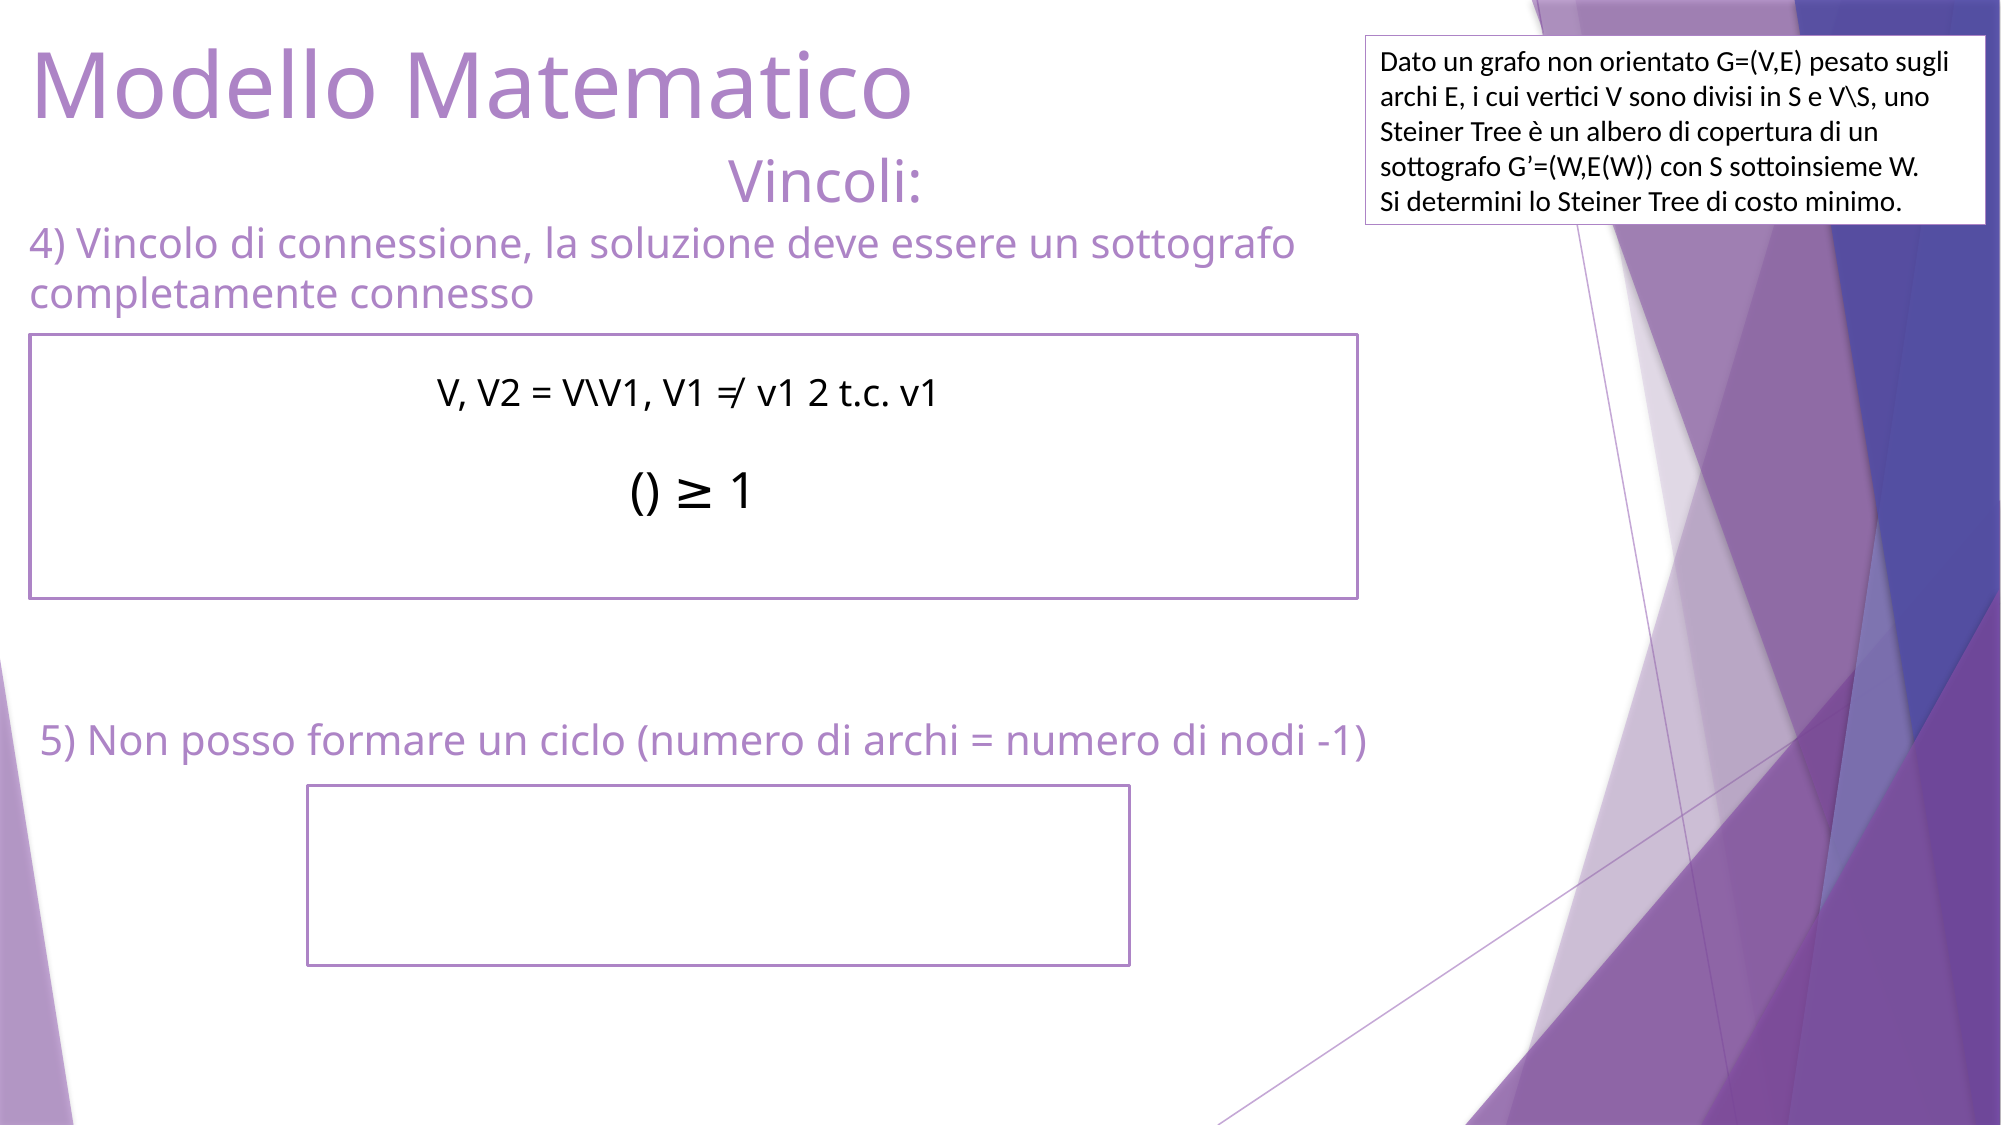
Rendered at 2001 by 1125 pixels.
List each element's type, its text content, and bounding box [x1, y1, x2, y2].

text_box 4) Vincolo di connessione, la soluzione deve essere un sottografo completamente connesso [14, 209, 1563, 331]
title Modello Matematico [14, 19, 1619, 209]
text_box 5) Non posso formare un ciclo (numero di archi = numero di nodi -1) [24, 705, 1670, 827]
title Modello Matematico [1563, 225, 1619, 236]
text_box Vincoli: [713, 136, 980, 209]
text_box Dato un grafo non orientato G=(V,E) pesato sugli archi E, i cui vertici V sono divisi in S e V\S, uno Steiner Tree è un albero di copertura di un sottografo G’=(W,E(W)) con S sottoinsieme W. Si determini lo Steiner Tree di costo minimo. [1365, 35, 1986, 225]
